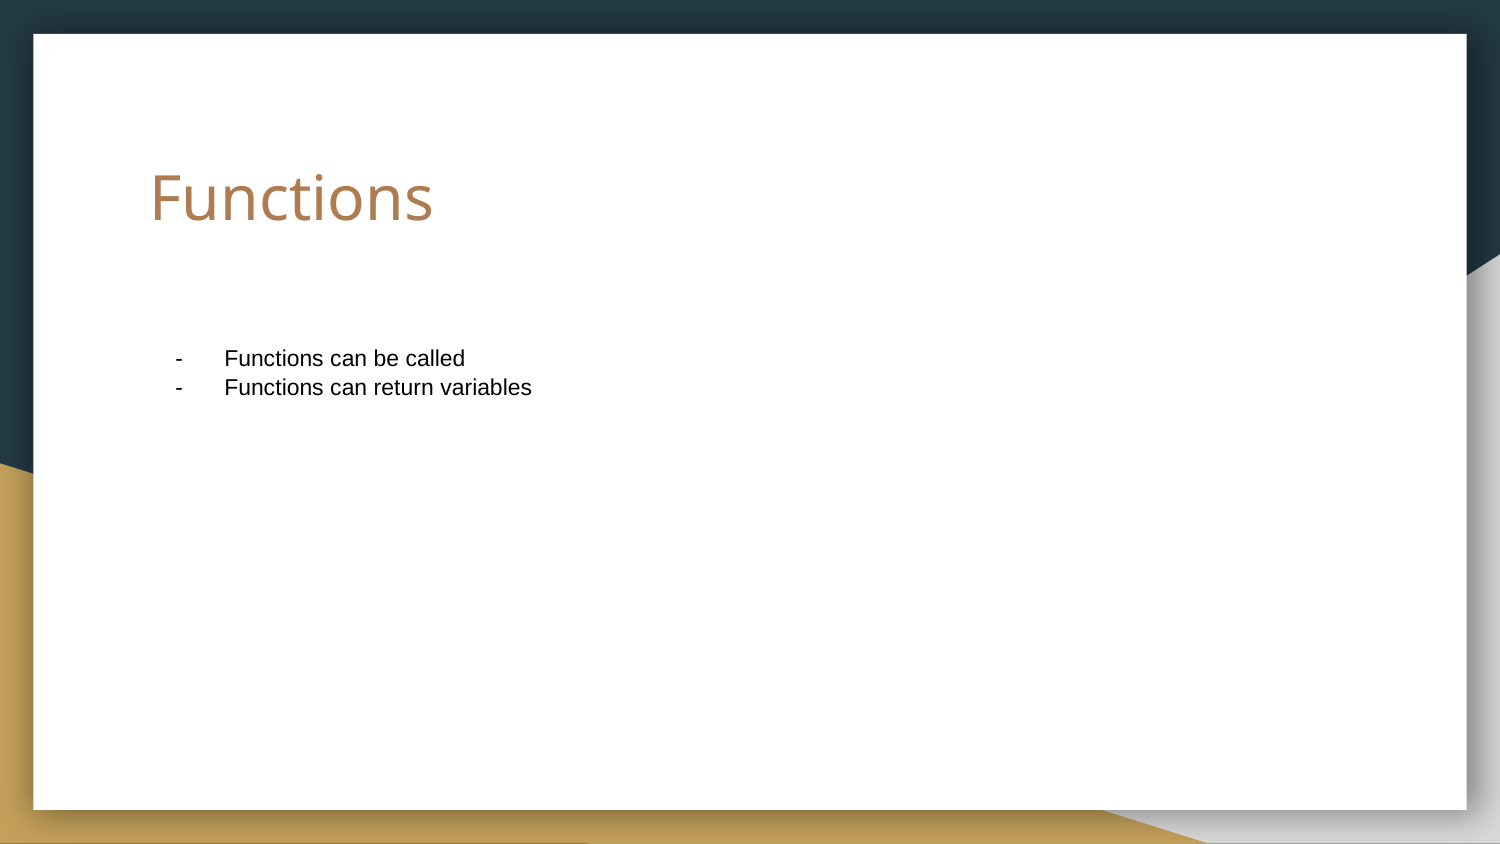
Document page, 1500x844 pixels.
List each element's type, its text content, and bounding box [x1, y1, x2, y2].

title Functions [134, 138, 1366, 296]
list Functions can be called Functions can return variables [134, 326, 1366, 729]
